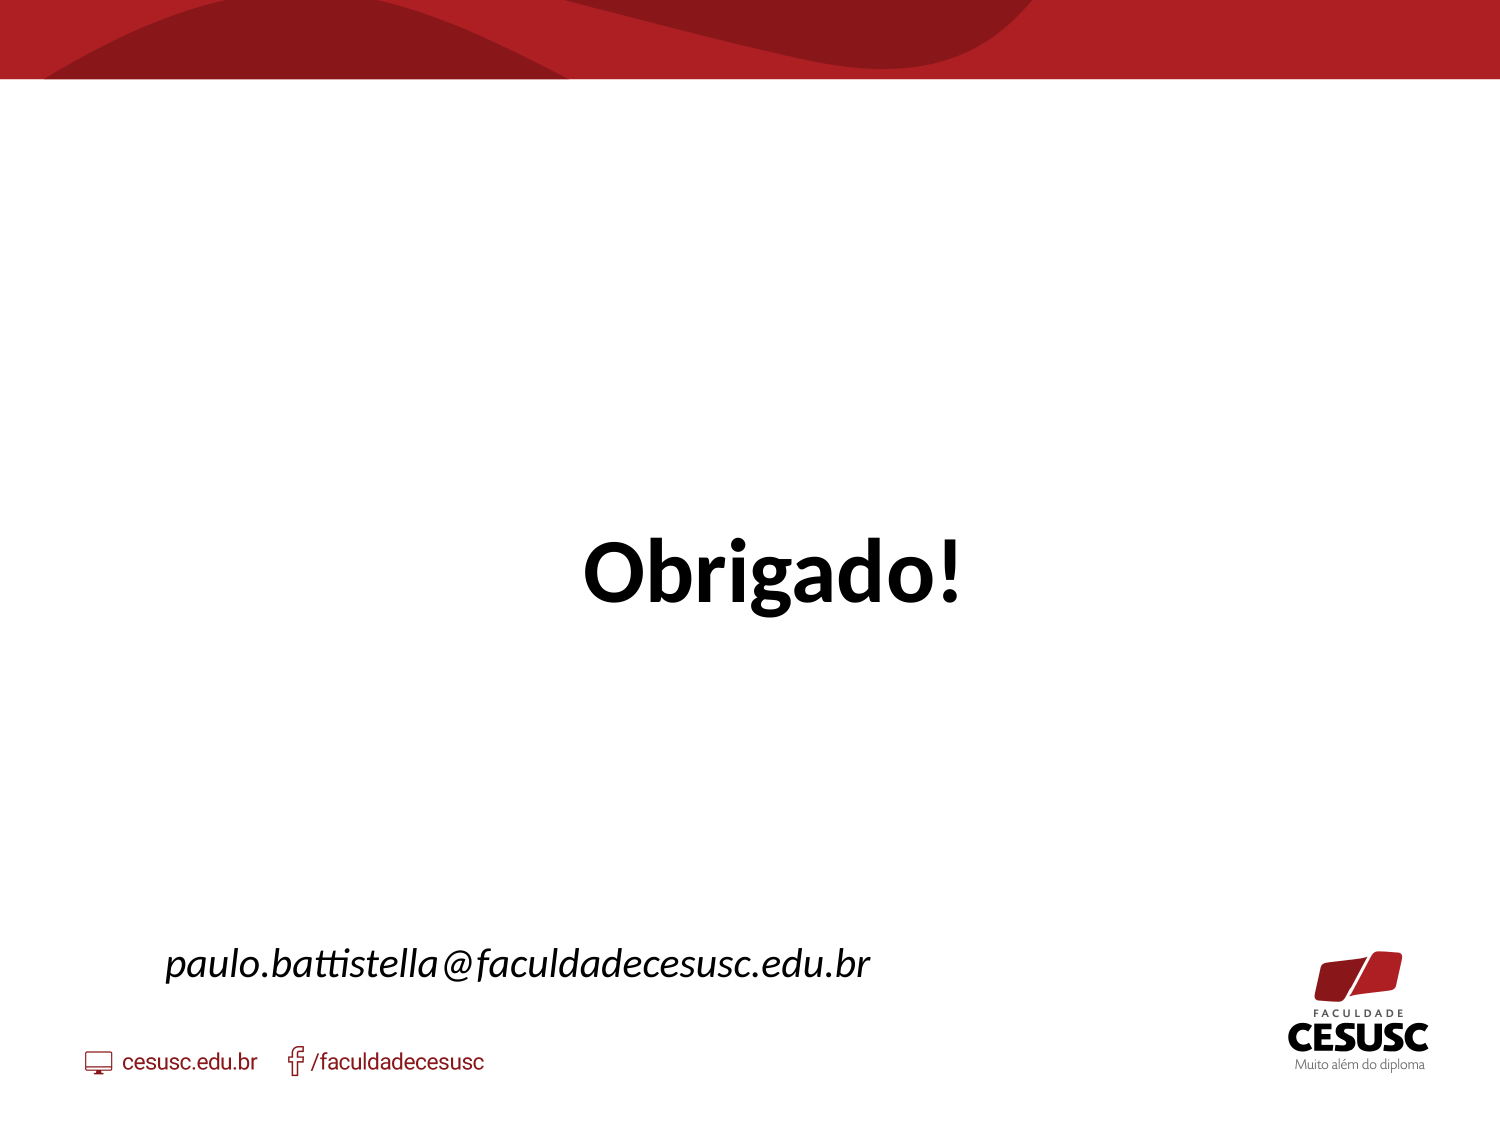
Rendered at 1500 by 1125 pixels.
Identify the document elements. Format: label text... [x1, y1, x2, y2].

title Obrigado! [99, 471, 1450, 660]
picture [0, 0, 1500, 1125]
list paulo.battistella@faculdadecesusc.edu.br [75, 927, 1425, 1033]
